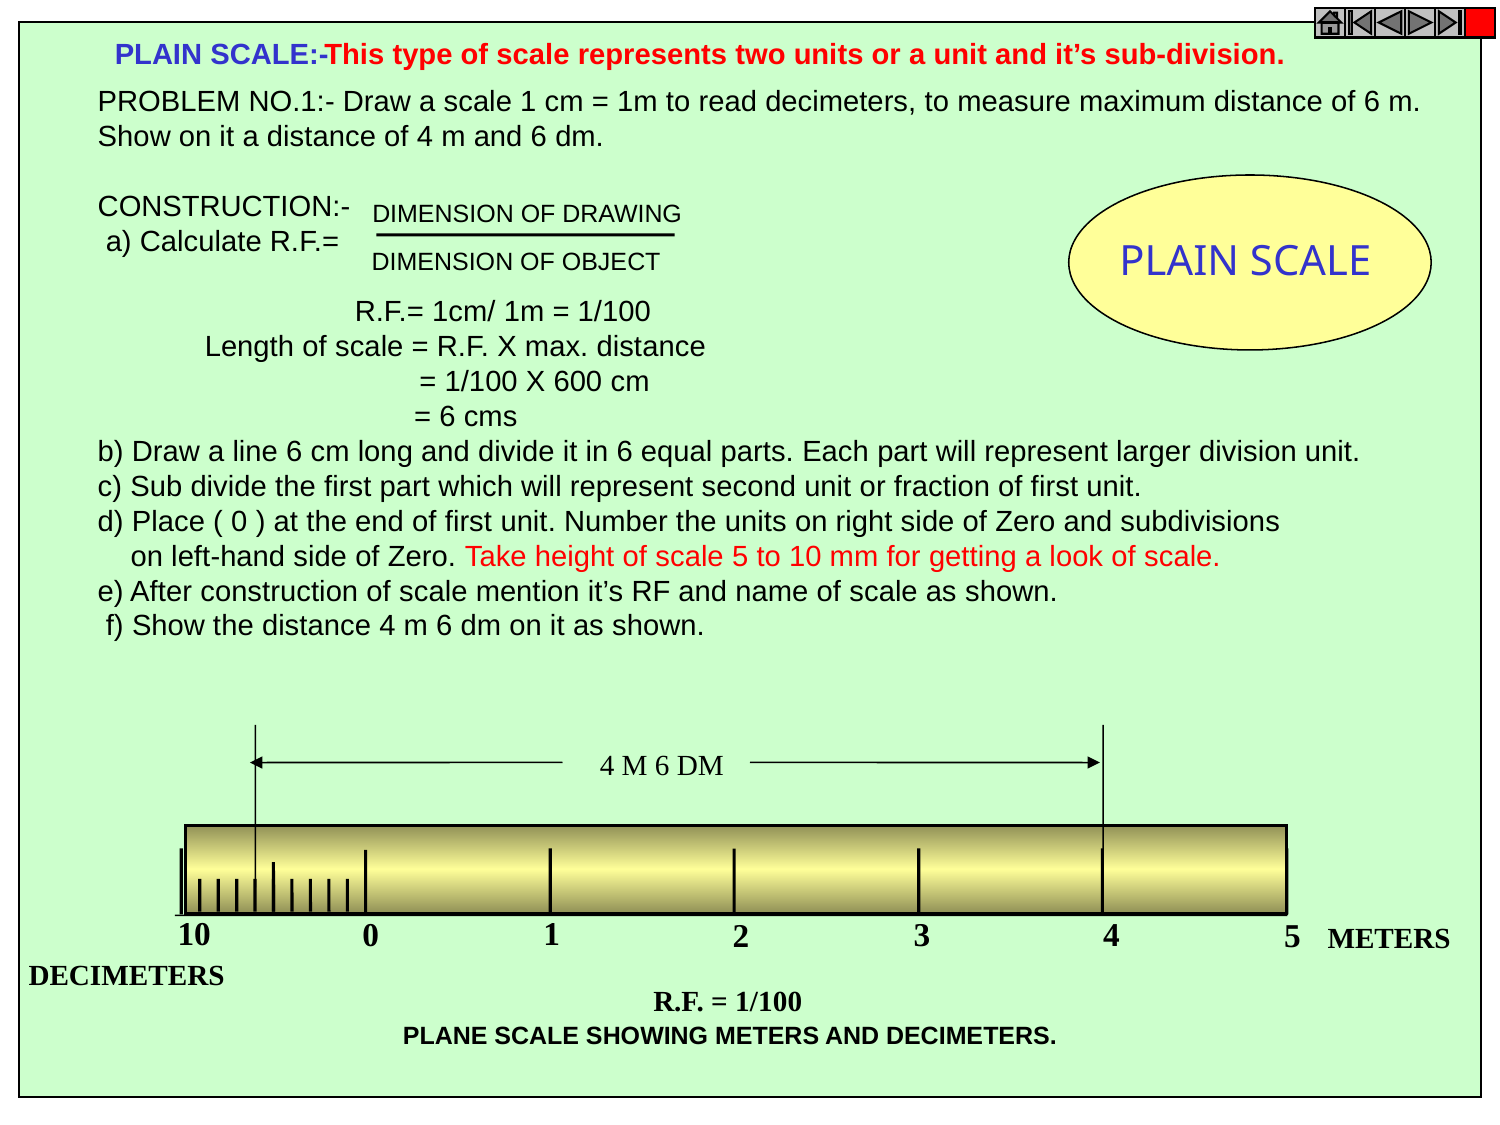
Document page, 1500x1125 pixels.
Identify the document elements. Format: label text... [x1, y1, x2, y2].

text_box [249, 739, 1100, 790]
text_box DECIMETERS [13, 949, 240, 999]
text_box 3 [890, 916, 946, 961]
text_box 0 [347, 916, 395, 961]
text_box 1 [528, 916, 575, 960]
text_box [18, 21, 1482, 1097]
text_box 10 [162, 904, 226, 949]
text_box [87, 74, 1433, 719]
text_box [1315, 7, 1496, 38]
text_box PLANE SCALE SHOWING METERS AND DECIMETERS. [388, 1012, 1073, 1058]
text_box 2 [709, 906, 734, 915]
text_box R.F. = 1/100 [638, 974, 818, 1012]
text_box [99, 28, 1298, 74]
text_box 4 [1071, 905, 1135, 915]
text_box 1 [528, 905, 575, 915]
text_box 0 [347, 905, 395, 915]
text_box 4 [1071, 916, 1135, 961]
text_box METERS [1312, 912, 1466, 963]
text_box [256, 825, 1103, 914]
text_box 5 [1252, 907, 1316, 962]
text_box 2 [735, 906, 765, 915]
text_box 2 [709, 916, 765, 962]
text_box [185, 825, 255, 904]
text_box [199, 862, 348, 912]
text_box 3 [890, 906, 946, 915]
text_box [1103, 825, 1287, 914]
